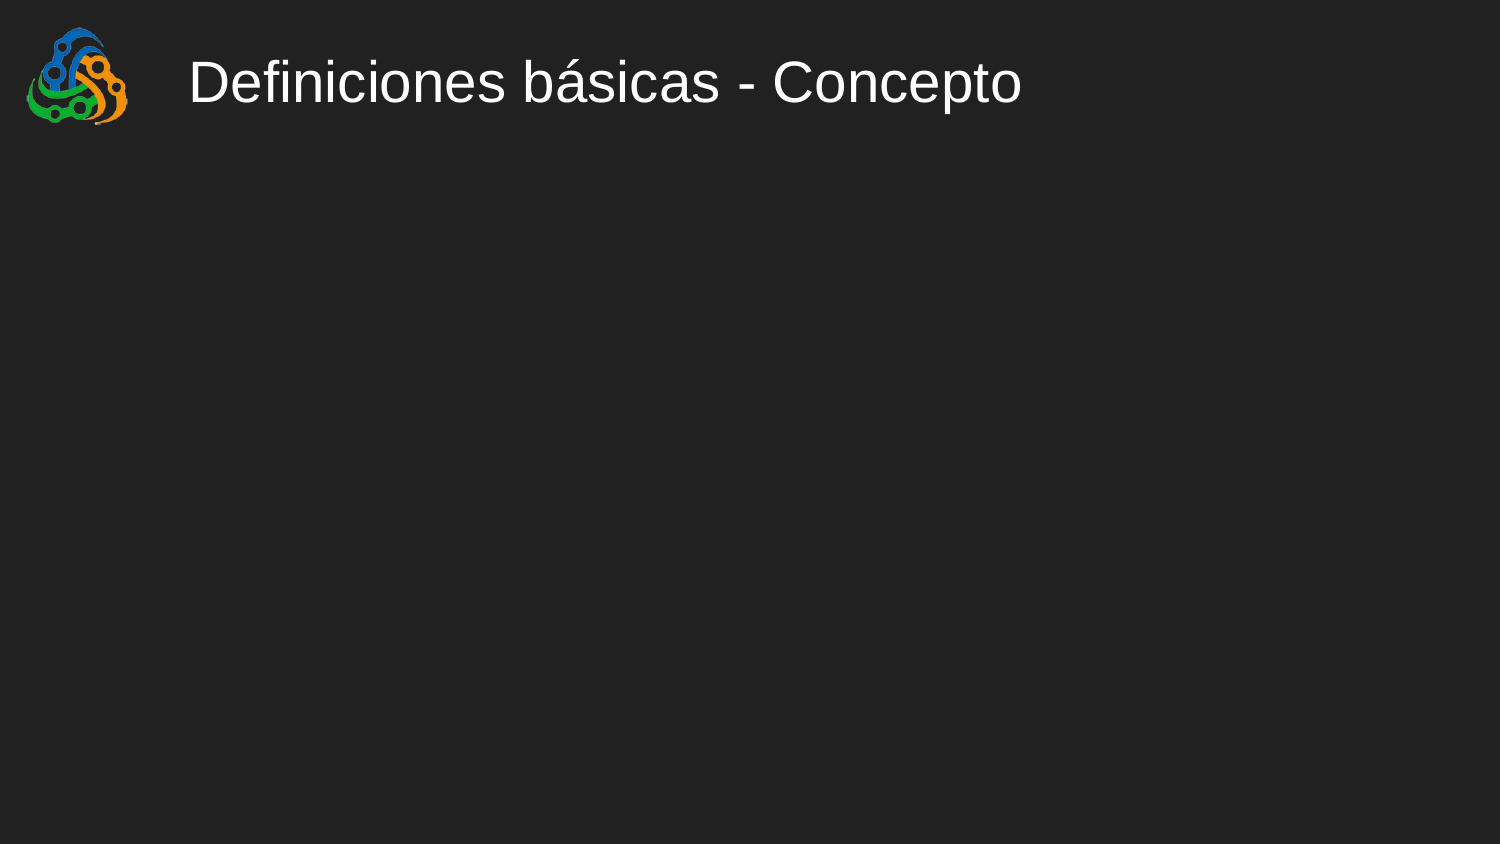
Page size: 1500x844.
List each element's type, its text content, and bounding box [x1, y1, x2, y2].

title Definiciones básicas - Concepto [173, 28, 1480, 123]
picture [23, 25, 132, 126]
